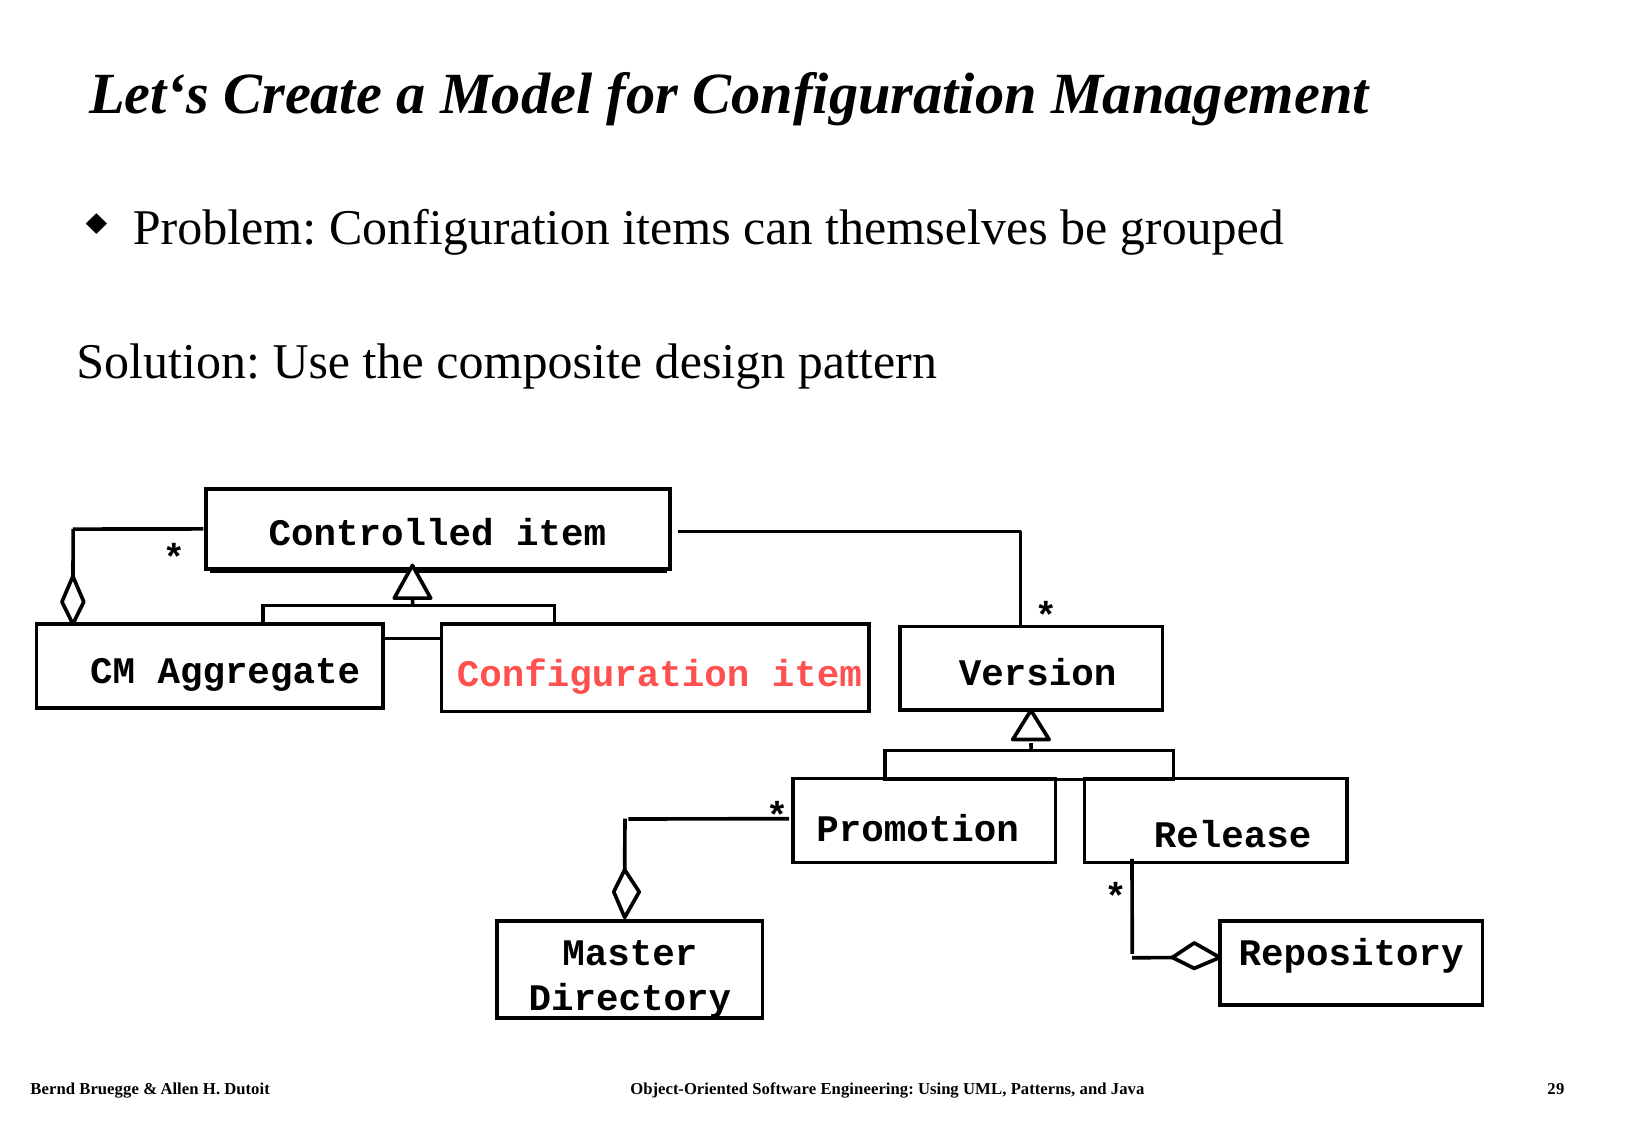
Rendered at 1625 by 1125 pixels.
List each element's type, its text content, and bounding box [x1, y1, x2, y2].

text_box * [765, 791, 789, 837]
text_box * [1104, 871, 1127, 917]
text_box [792, 778, 1056, 863]
list Problem: Configuration items can themselves be grouped [71, 194, 1538, 286]
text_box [36, 488, 869, 712]
text_box [1172, 942, 1220, 969]
text_box Master Directory [497, 921, 763, 1018]
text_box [869, 491, 1057, 636]
text_box Release [1154, 809, 1312, 855]
text_box [613, 869, 640, 918]
text_box Repository [1219, 921, 1483, 1005]
text_box Solution: Use the composite design pattern [61, 320, 1378, 412]
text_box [885, 626, 1174, 780]
title Let‘s Create a Model for Configuration Management [74, 36, 1523, 153]
text_box Promotion [816, 804, 1019, 850]
text_box [1084, 778, 1348, 863]
